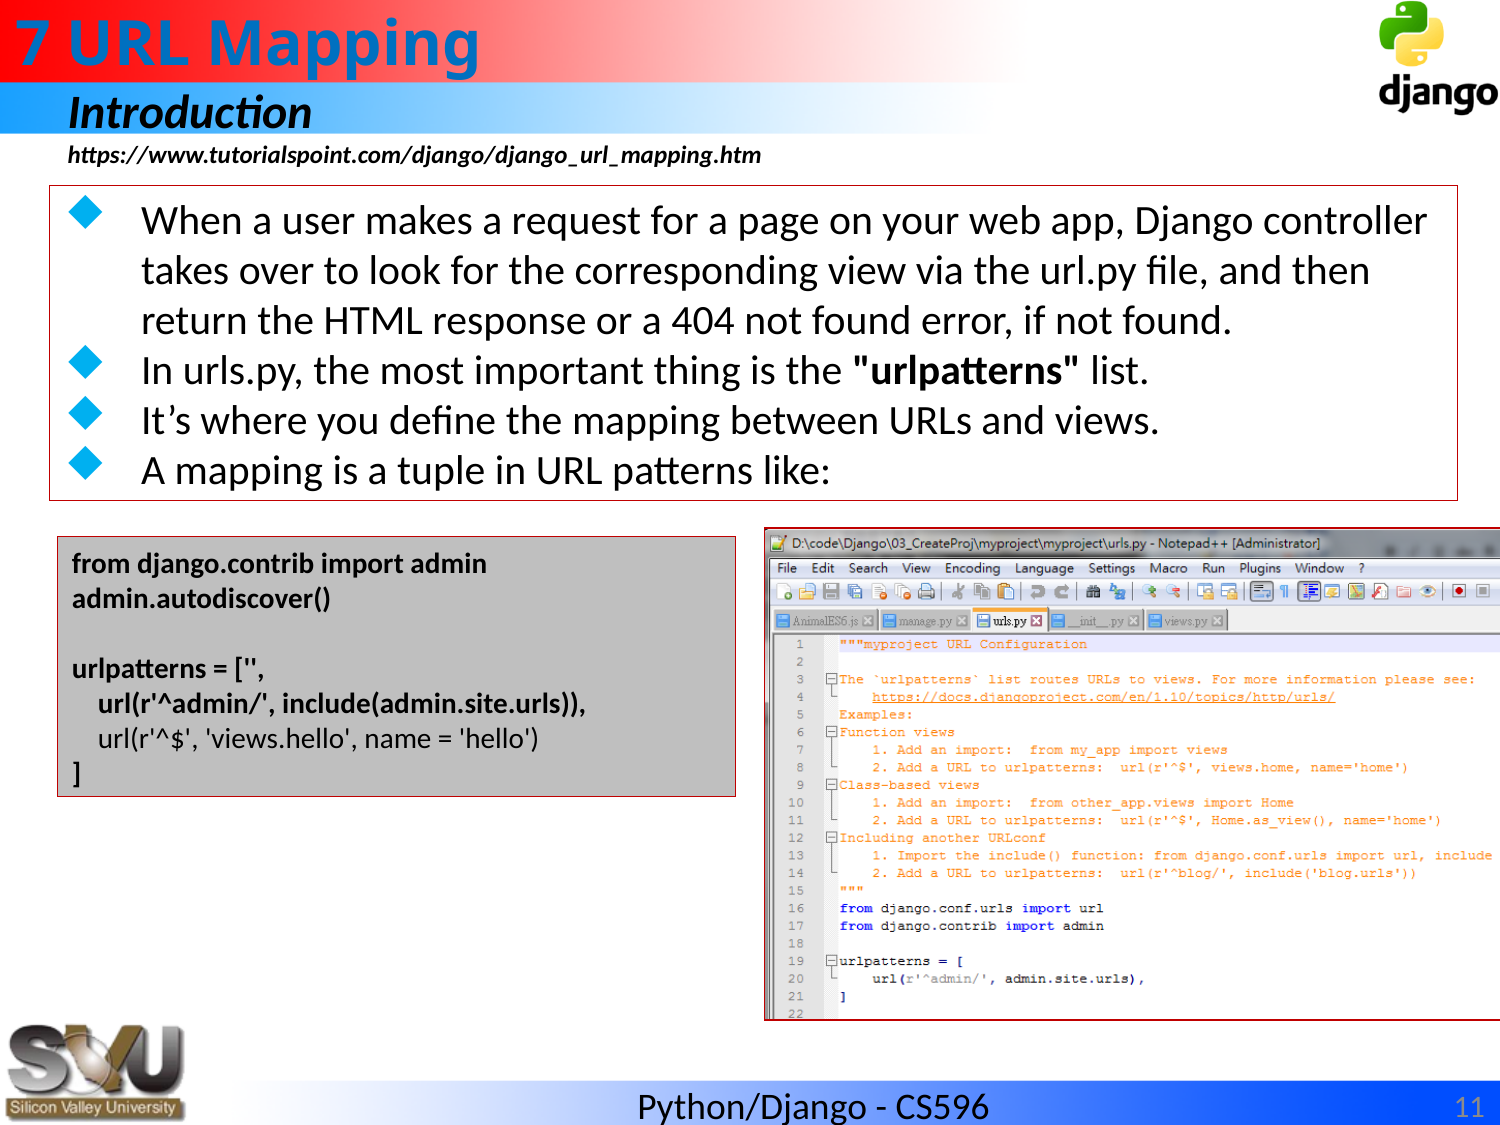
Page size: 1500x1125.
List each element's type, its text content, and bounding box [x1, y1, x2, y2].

title 7 URL Mapping [0, 0, 1375, 95]
picture [0, 0, 1500, 1125]
text_box Introduction https://www.tutorialspoint.com/django/django_url_mapping.htm [52, 73, 1008, 176]
text_box When a user makes a request for a page on your web app, Django controller takes over to look for the corresponding view via the url.py file, and then return the HTML response or a 404 not found error, if not found. In urls.py, the most important thing is the "urlpatterns" list. It’s where you define the mapping between URLs and views. A mapping is a tuple in URL patterns like: [49, 185, 1458, 501]
text_box from django.contrib import admin admin.autodiscover() urlpatterns = ['', url(r'^admin/', include(admin.site.urls)), url(r'^$', 'views.hello', name = 'hello') ] [57, 536, 736, 797]
text_box Python/Django - CS596 [462, 1075, 1165, 1125]
picture [765, 528, 1500, 1020]
slide_number 11 [1162, 1074, 1500, 1125]
